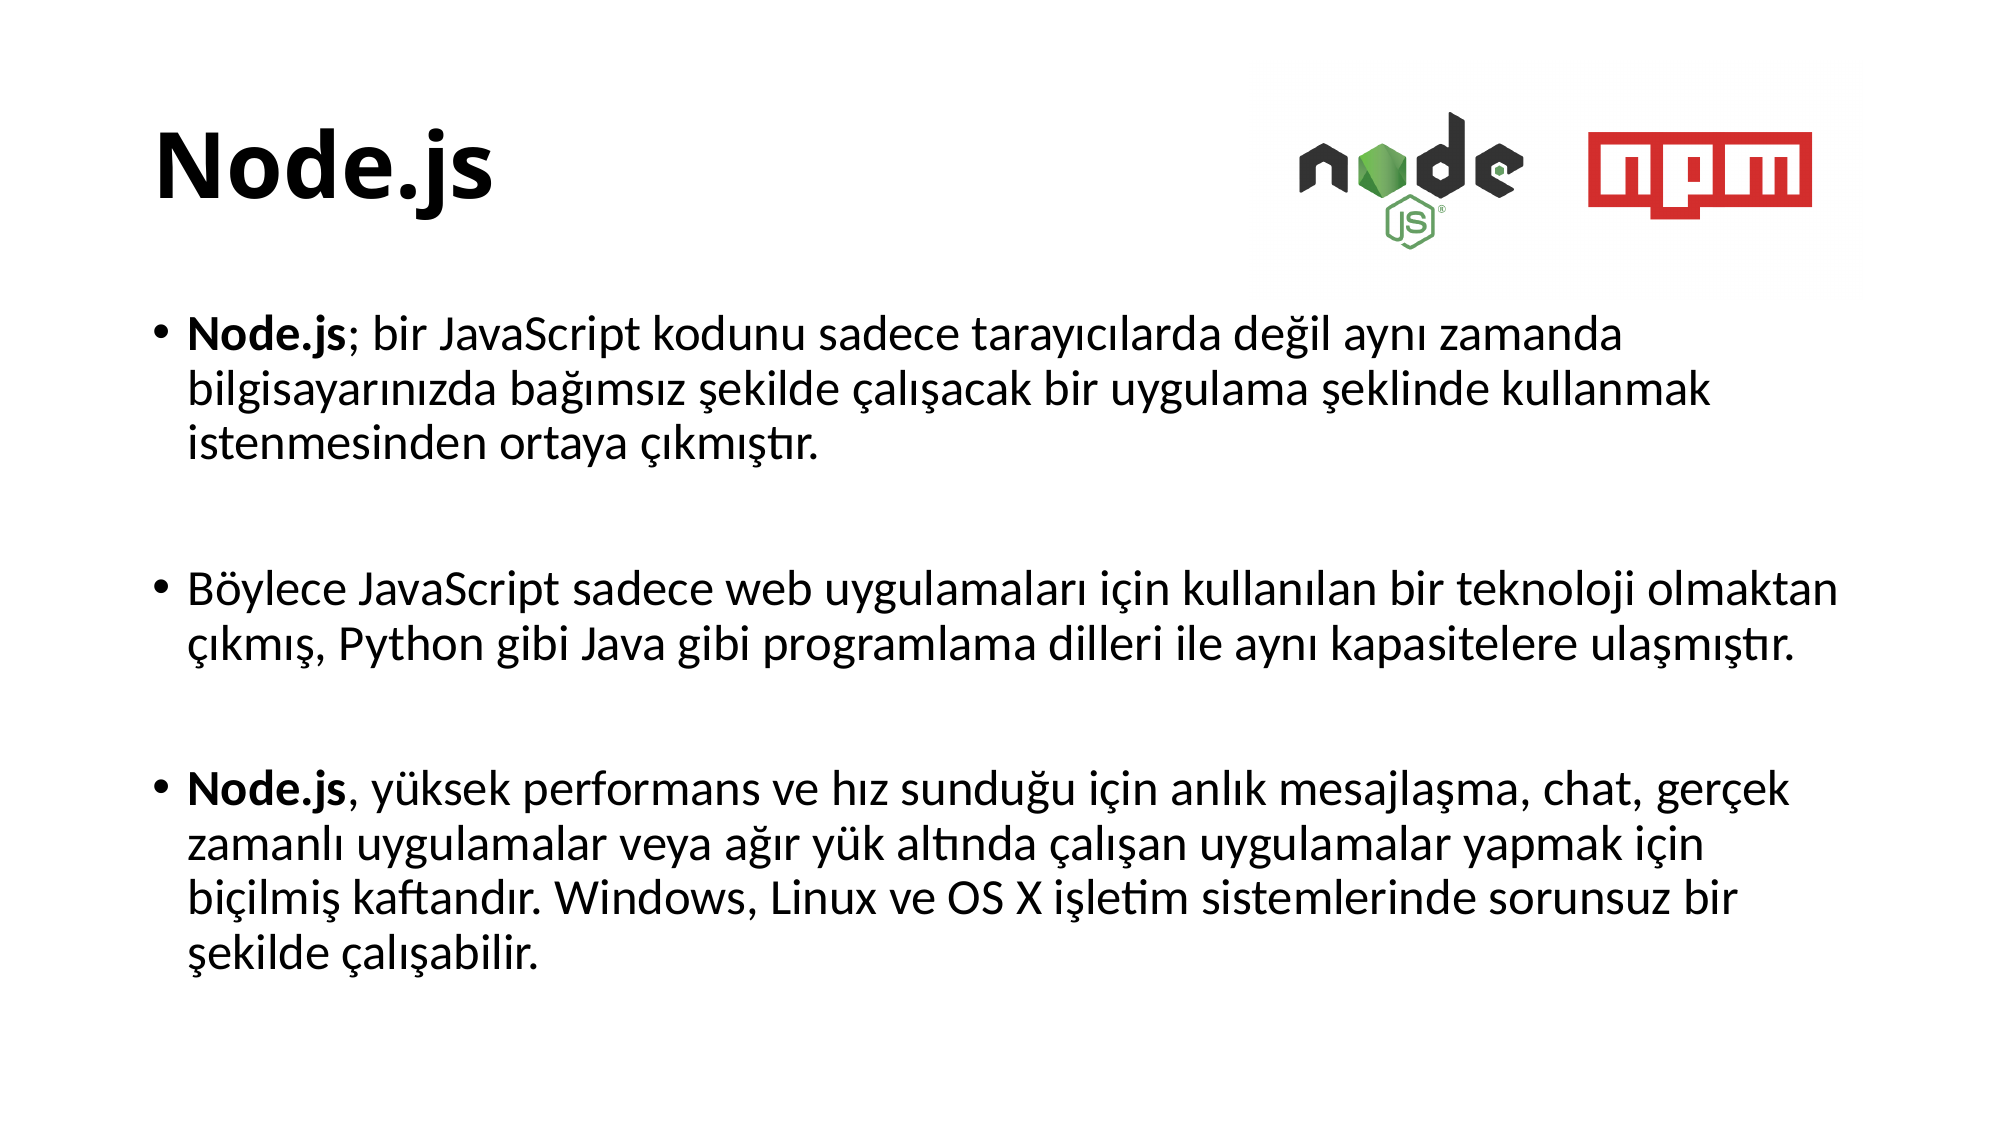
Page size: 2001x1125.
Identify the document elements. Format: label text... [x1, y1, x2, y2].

title Node.js [137, 59, 1863, 278]
list Node.js; bir JavaScript kodunu sadece tarayıcılarda değil aynı zamanda bilgisayarınızda bağımsız şekilde çalışacak bir uygulama şeklinde kullanmak istenmesinden ortaya çıkmıştır. Böylece JavaScript sadece web uygulamaları için kullanılan bir teknoloji olmaktan çıkmış, Python gibi Java gibi programlama dilleri ile aynı kapasitelere ulaşmıştır. Node.js, yüksek performans ve hız sunduğu için anlık mesajlaşma, chat, gerçek zamanlı uygulamalar veya ağır yük altında çalışan uygulamalar yapmak için biçilmiş kaftandır. Windows, Linux ve OS X işletim sistemlerinde sorunsuz bir şekilde çalışabilir. [137, 299, 1863, 1014]
picture [1249, 60, 1863, 300]
